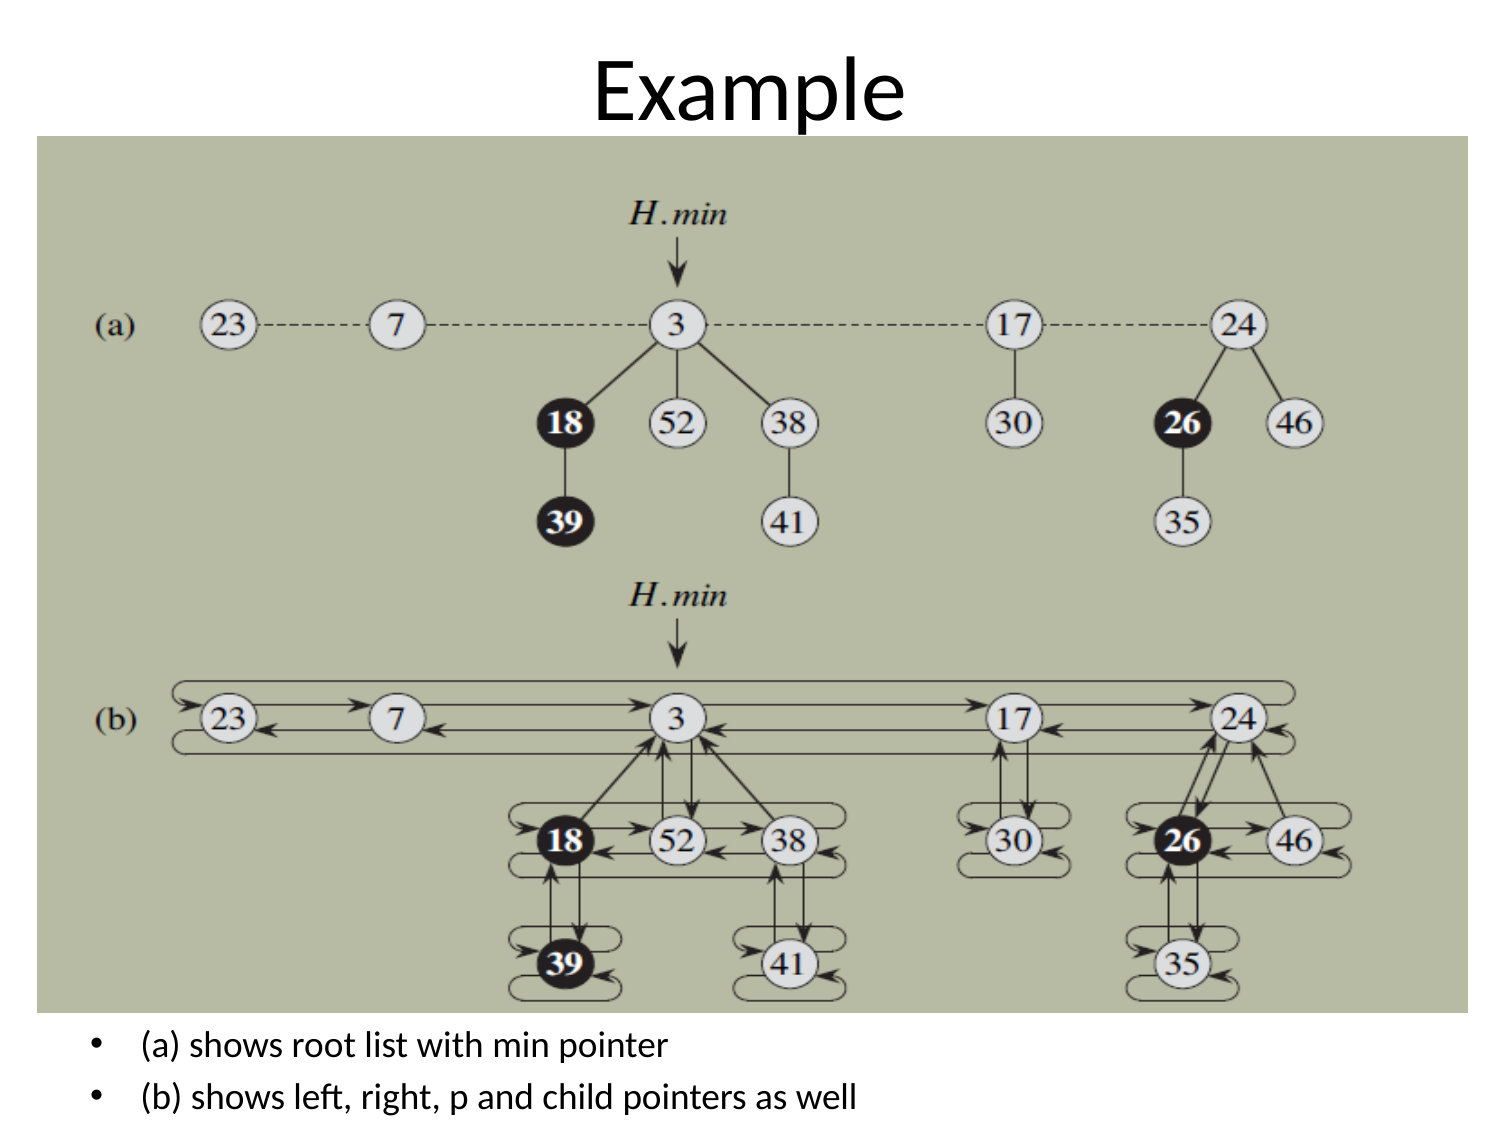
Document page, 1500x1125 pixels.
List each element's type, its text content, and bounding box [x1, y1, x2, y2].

picture [37, 136, 1468, 1013]
list (a) shows root list with min pointer (b) shows left, right, p and child pointers as well [75, 1021, 1425, 1125]
title Example [75, 12, 1425, 135]
